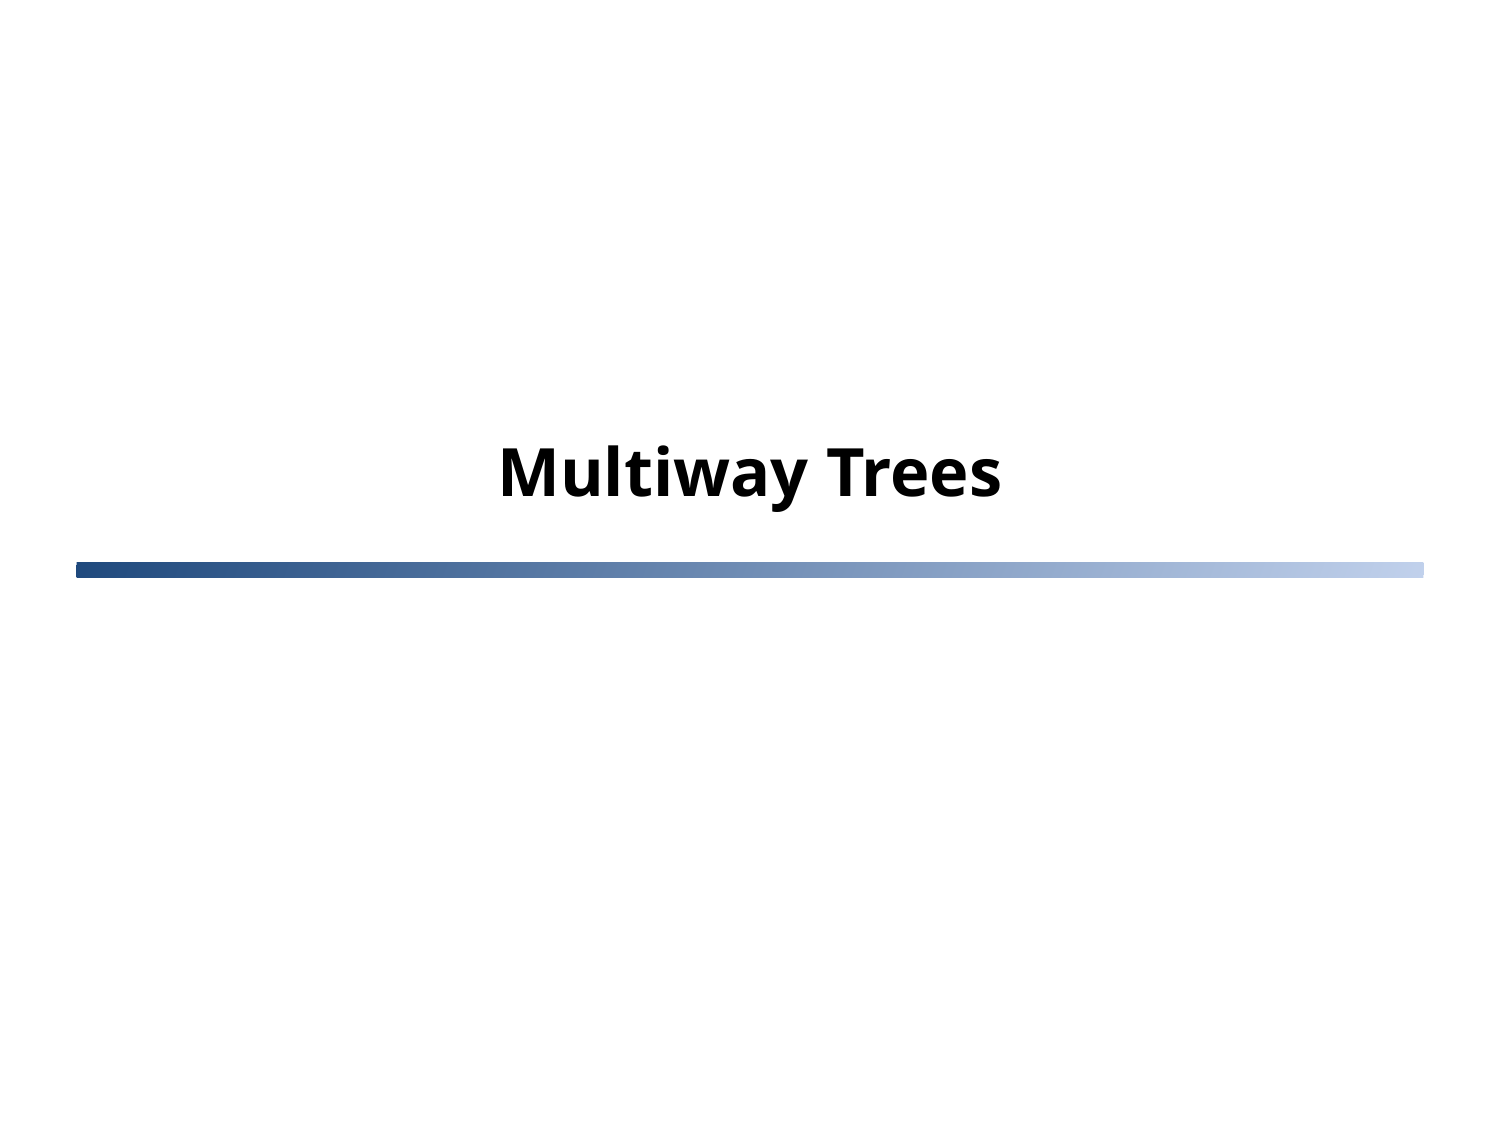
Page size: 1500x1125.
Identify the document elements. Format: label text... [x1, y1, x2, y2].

title Multiway Trees [112, 349, 1388, 591]
